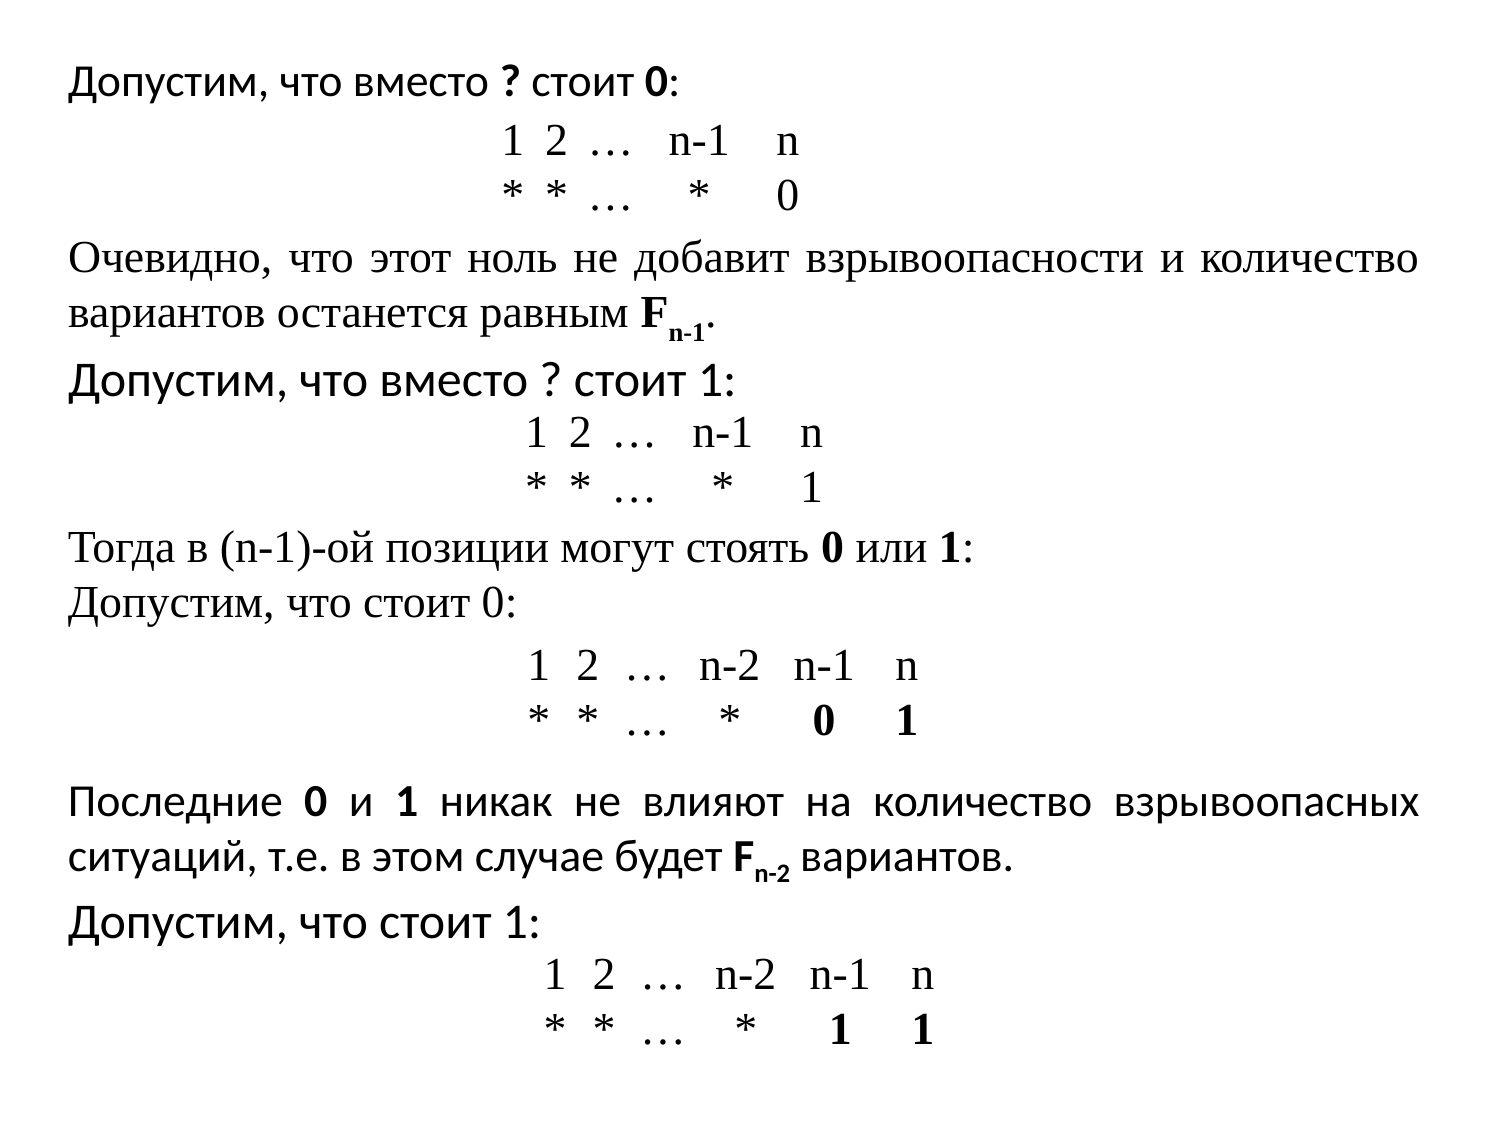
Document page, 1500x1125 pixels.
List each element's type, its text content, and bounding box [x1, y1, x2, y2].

table_header 2 [564, 639, 612, 694]
table_header … [569, 115, 652, 170]
table_cell 1 [871, 694, 942, 750]
table_cell 0 [777, 694, 871, 750]
table_header … [593, 407, 676, 462]
table_header n [887, 949, 958, 1004]
text_box Очевидно, что этот ноль не добавит взрывоопасности и количество вариантов останется равным Fn-1. Допустим, что вместо ? стоит 1: [53, 222, 1436, 411]
table_cell * [683, 694, 777, 750]
text_box Тогда в (n-1)-ой позиции могут стоять 0 или 1: Допустим, что стоит 0: [53, 509, 1436, 635]
table_cell * [699, 1004, 793, 1059]
text_box Последние 0 и 1 никак не влияют на количество взрывоопасных ситуаций, т.е. в этом случае будет Fn-2 вариантов. Допустим, что стоит 1: [53, 763, 1436, 956]
table_header 1 [490, 115, 534, 170]
table_cell * [652, 170, 746, 222]
table_cell * [490, 170, 534, 222]
table_header n-2 [683, 639, 777, 694]
table_cell * [514, 462, 557, 509]
table_cell … [628, 1004, 699, 1059]
table_cell … [593, 462, 676, 509]
table_header n [746, 115, 829, 170]
table_cell 1 [770, 462, 853, 509]
table_header 1 [530, 949, 580, 1004]
table_cell * [530, 1004, 580, 1059]
table_header 2 [534, 115, 569, 170]
table_cell 0 [746, 170, 829, 222]
table_header n-2 [699, 949, 793, 1004]
table_cell * [564, 694, 612, 750]
table_cell * [534, 170, 569, 222]
table_header n-1 [652, 115, 746, 170]
table_header 2 [557, 407, 593, 462]
table_header 2 [580, 949, 628, 1004]
table_header … [628, 949, 699, 1004]
table_cell 1 [887, 1004, 958, 1059]
table_header 1 [514, 407, 557, 462]
table_cell * [514, 694, 564, 750]
table_cell * [676, 462, 770, 509]
table_cell … [569, 170, 652, 222]
table_header 1 [514, 639, 564, 694]
table_header n-1 [676, 407, 770, 462]
table_header n [770, 407, 853, 462]
table_header n-1 [777, 639, 871, 694]
table_cell … [612, 694, 683, 750]
table_cell * [557, 462, 593, 509]
table_cell * [580, 1004, 628, 1059]
text_box Допустим, что вместо ? стоит 0: [53, 42, 1436, 113]
table_header n-1 [793, 949, 887, 1004]
table_cell 1 [793, 1004, 887, 1059]
table_header … [612, 639, 683, 694]
table_header n [871, 639, 942, 694]
